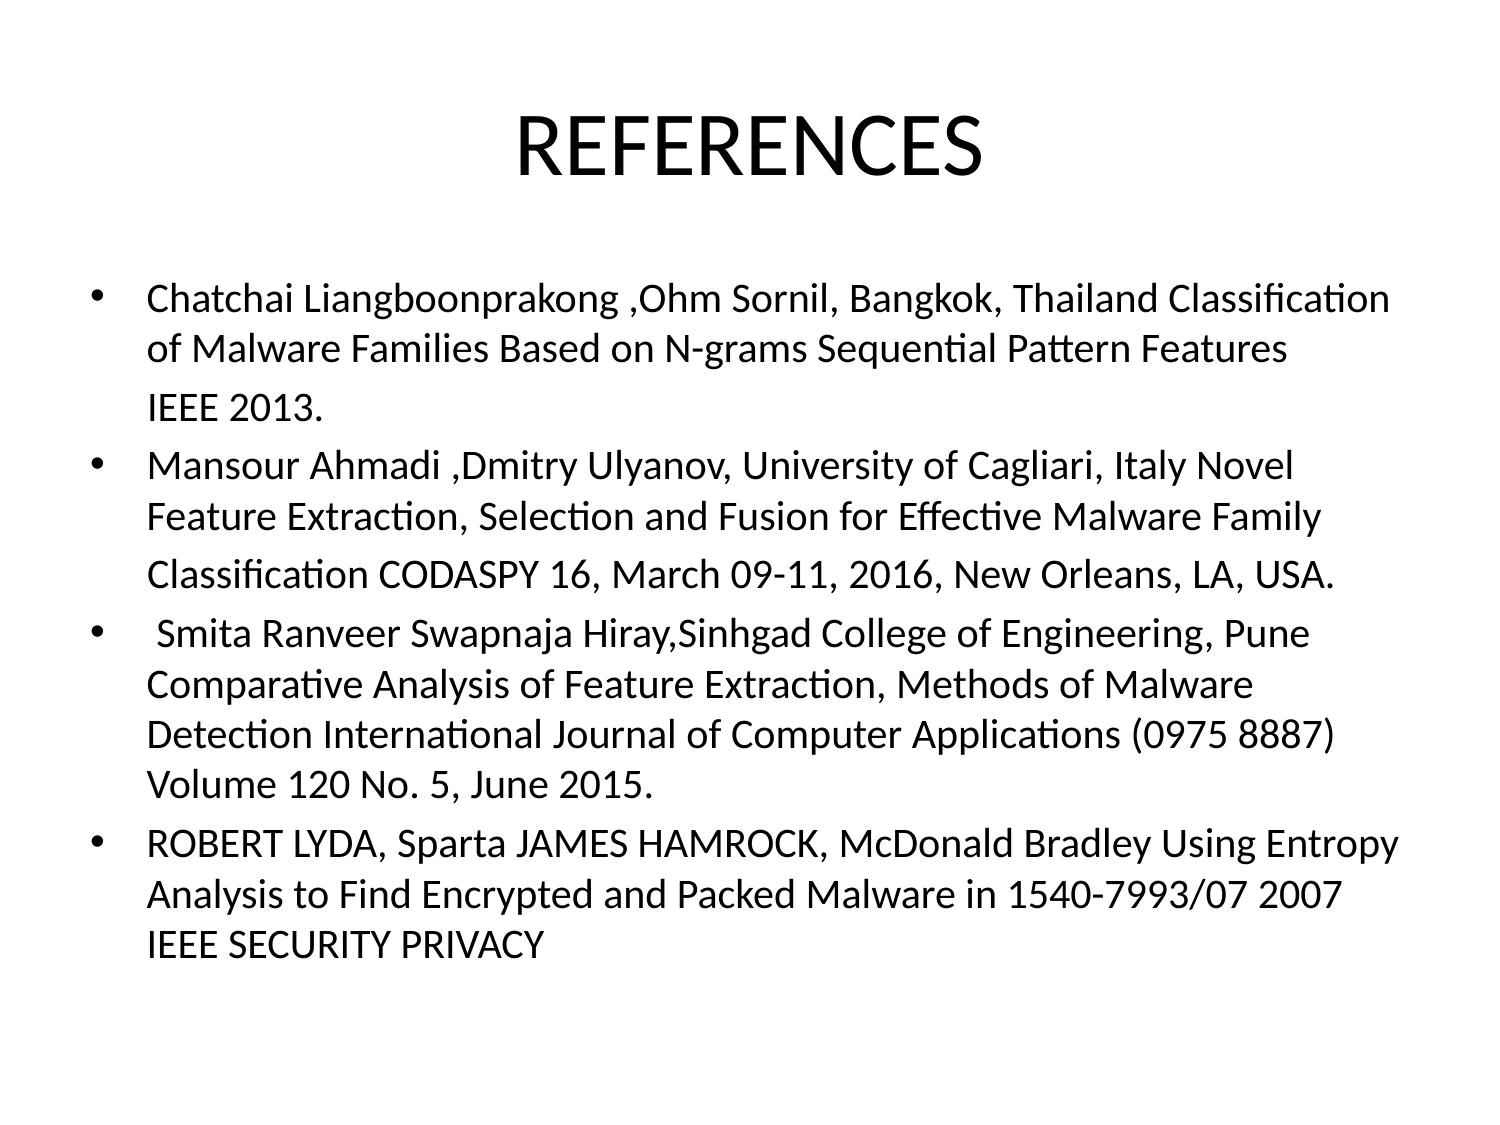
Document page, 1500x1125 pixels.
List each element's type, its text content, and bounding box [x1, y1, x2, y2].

title REFERENCES [75, 45, 1425, 233]
list Chatchai Liangboonprakong ,Ohm Sornil, Bangkok, Thailand Classification of Malware Families Based on N-grams Sequential Pattern Features IEEE 2013. Mansour Ahmadi ,Dmitry Ulyanov, University of Cagliari, Italy Novel Feature Extraction, Selection and Fusion for Effective Malware Family Classification CODASPY 16, March 09-11, 2016, New Orleans, LA, USA. Smita Ranveer Swapnaja Hiray,Sinhgad College of Engineering, Pune Comparative Analysis of Feature Extraction, Methods of Malware Detection International Journal of Computer Applications (0975 8887) Volume 120 No. 5, June 2015. ROBERT LYDA, Sparta JAMES HAMROCK, McDonald Bradley Using Entropy Analysis to Find Encrypted and Packed Malware in 1540-7993/07 2007 IEEE SECURITY PRIVACY [75, 262, 1425, 1005]
